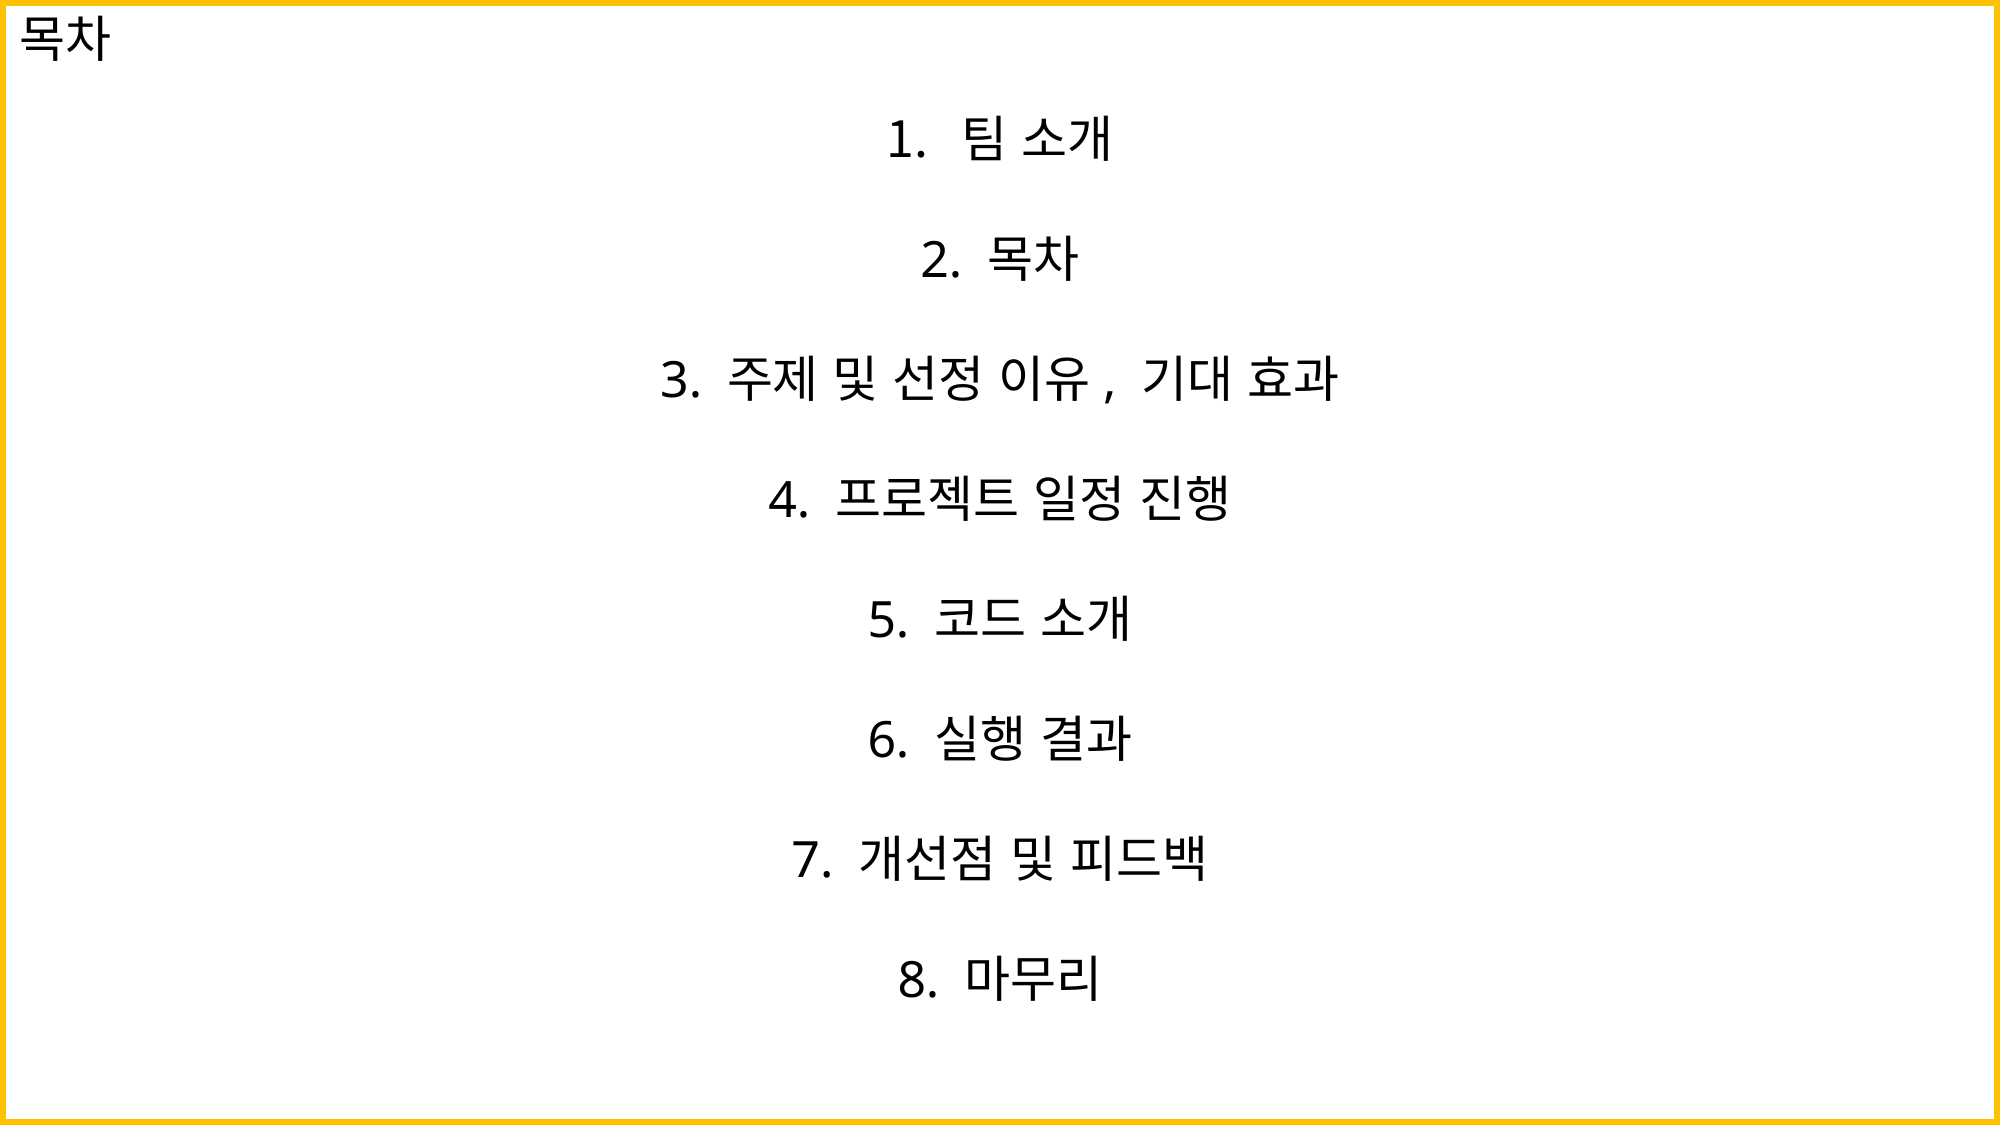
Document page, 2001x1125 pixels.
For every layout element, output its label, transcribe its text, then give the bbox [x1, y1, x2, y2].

text_box [0, 0, 2000, 1125]
text_box 목차 [4, 0, 127, 75]
text_box 팀 소개 2. 목차 3. 주제 및 선정 이유, 기대 효과 4. 프로젝트 일정 진행 5. 코드 소개 6. 실행 결과 7. 개선점 및 피드백 8. 마무리 [645, 100, 1355, 1016]
